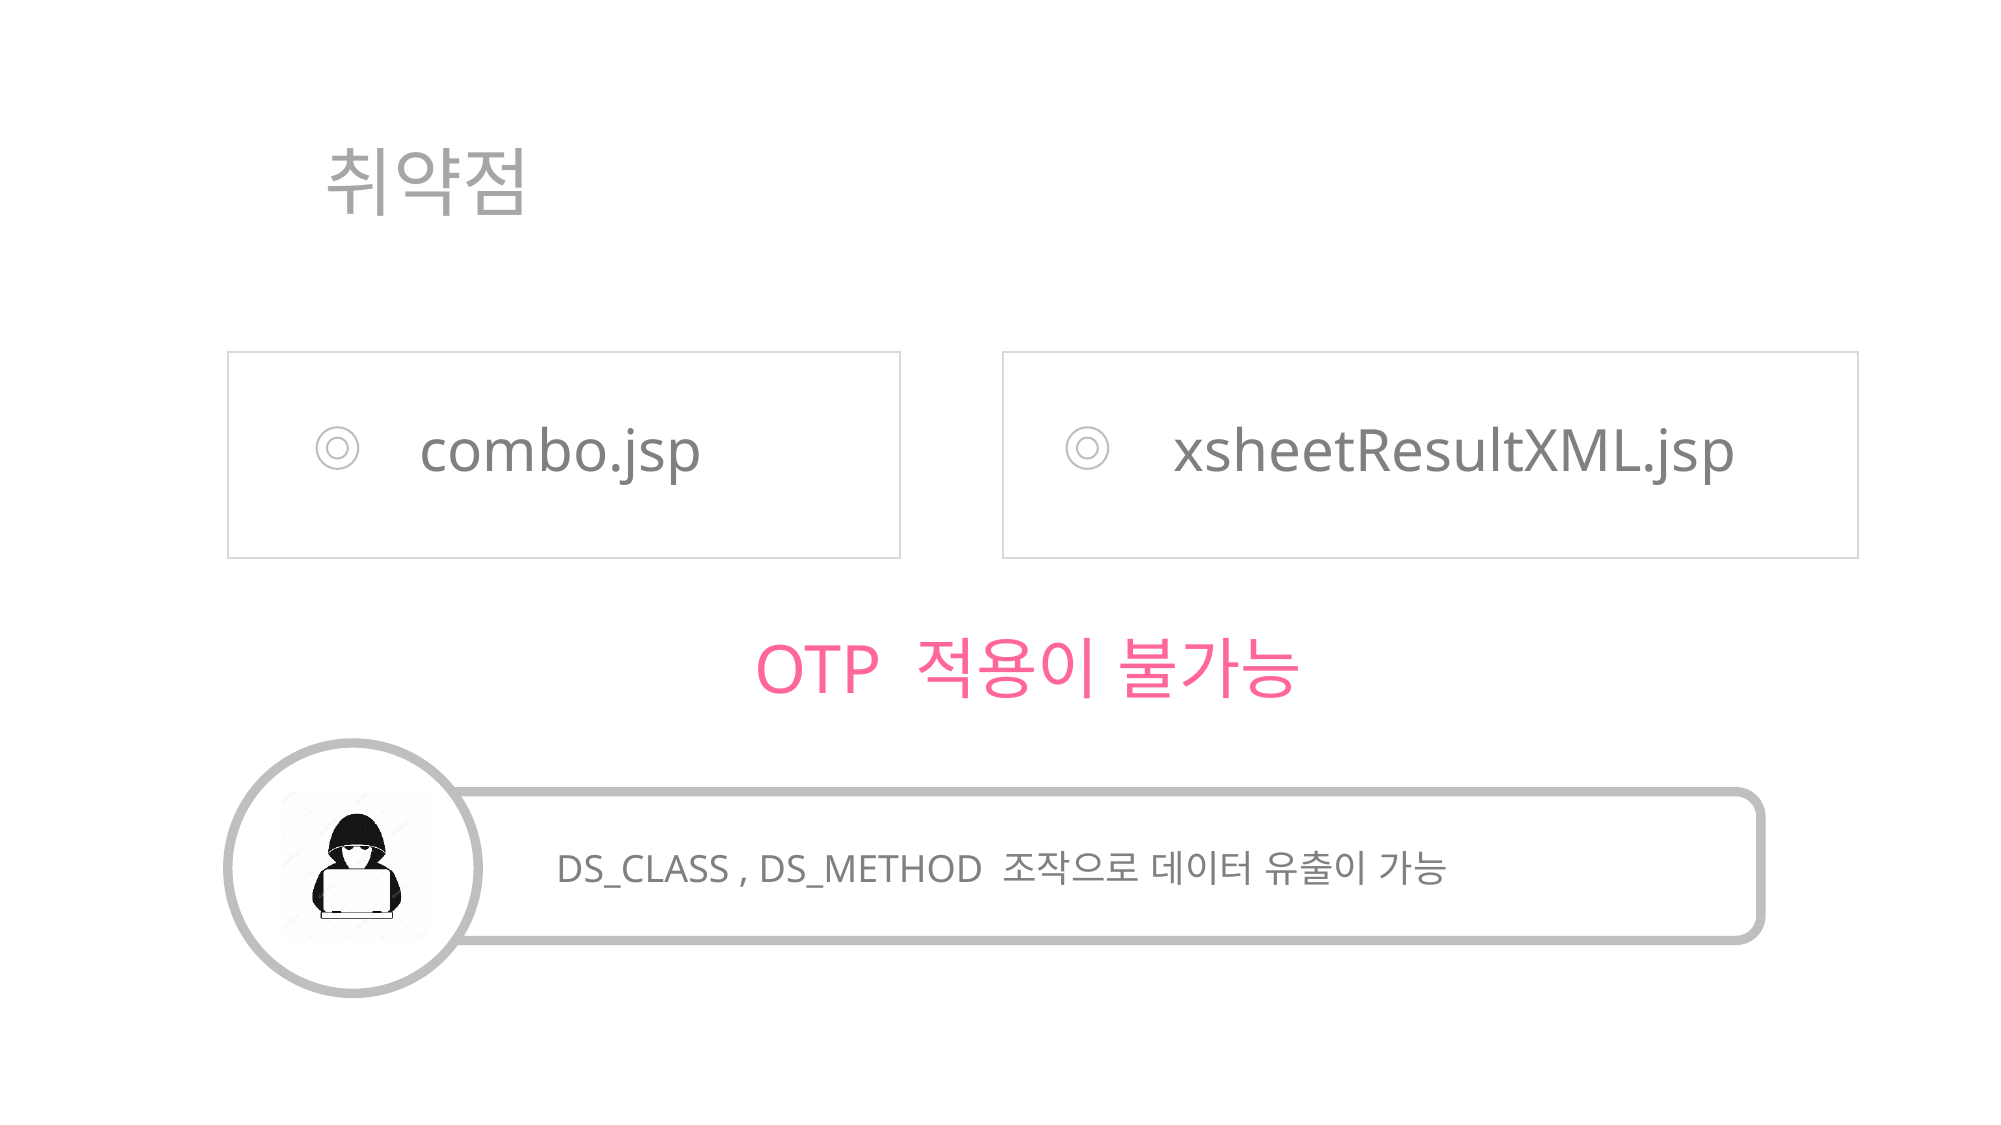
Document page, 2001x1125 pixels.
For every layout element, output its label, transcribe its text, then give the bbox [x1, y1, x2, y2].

text_box [315, 426, 360, 470]
text_box xsheetResultXML.jsp [1158, 405, 1751, 490]
text_box [1002, 351, 1859, 559]
text_box [227, 351, 901, 559]
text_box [227, 742, 479, 994]
text_box 취약점 [309, 128, 547, 234]
text_box [1065, 426, 1110, 470]
text_box [479, 790, 1762, 942]
text_box OTP 적용이 불가능 [739, 619, 1318, 715]
text_box combo.jsp [405, 405, 718, 490]
text_box DS_CLASS , DS_METHOD 조작으로 데이터 유출이 가능 [541, 837, 1463, 898]
